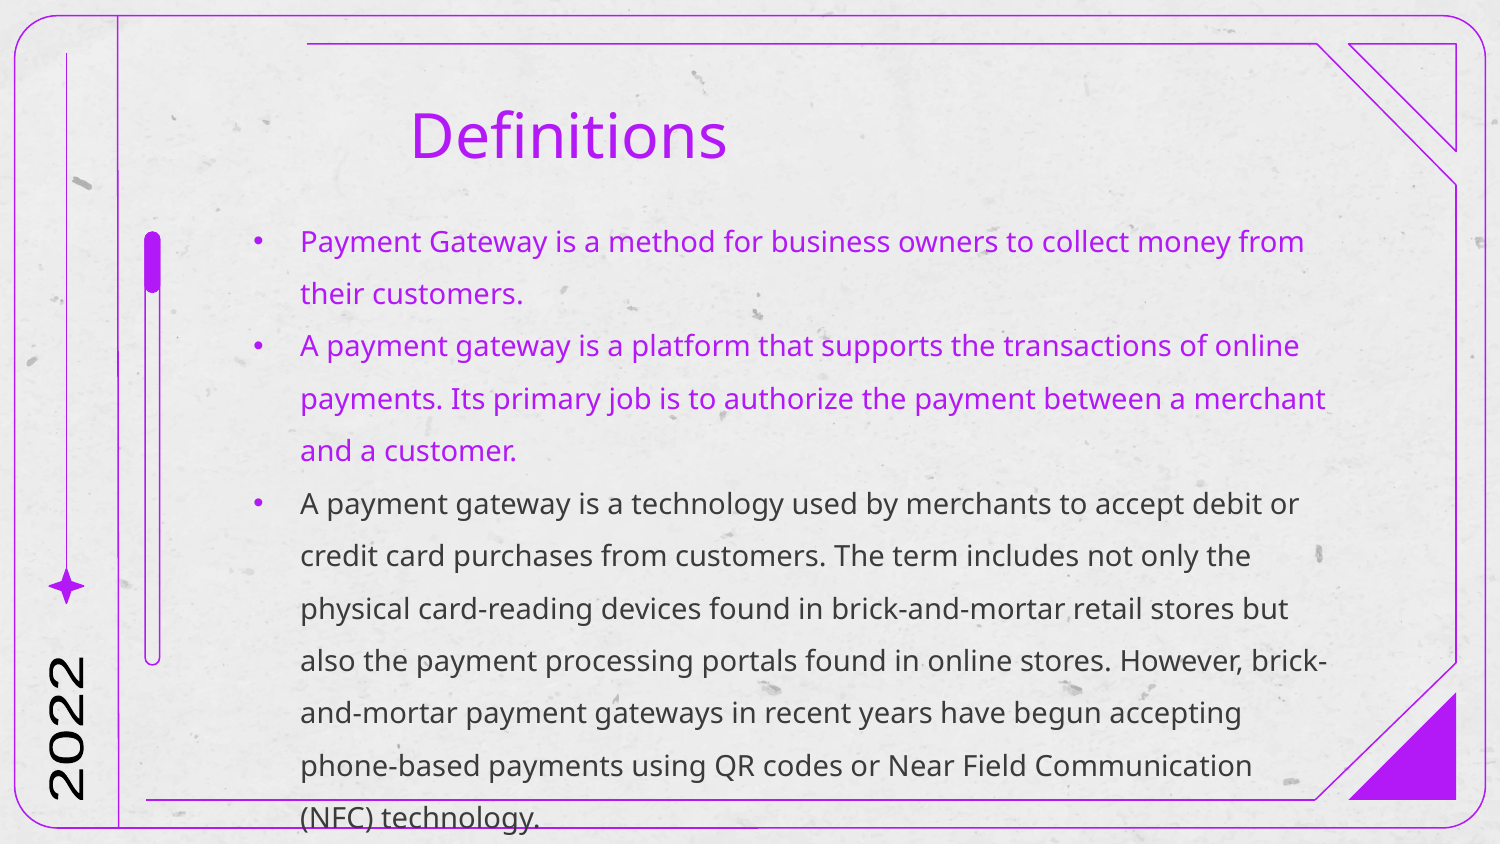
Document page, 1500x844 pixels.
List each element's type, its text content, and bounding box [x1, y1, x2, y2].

title Definitions [238, 76, 900, 190]
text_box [144, 231, 160, 666]
text_box [71, 581, 84, 591]
text_box [49, 581, 62, 591]
subtitle Payment Gateway is a method for business owners to collect money from their customers. A payment gateway is a platform that supports the transactions of online payments. Its primary job is to authorize the payment between a merchant and a customer. A payment gateway is a technology used by merchants to accept debit or credit card purchases from customers. The term includes not only the physical card-reading devices found in brick-and-mortar retail stores but also the payment processing portals found in online stores. However, brick-and-mortar payment gateways in recent years have begun accepting phone-based payments using QR codes or Near Field Communication (NFC) technology. [238, 190, 1345, 556]
